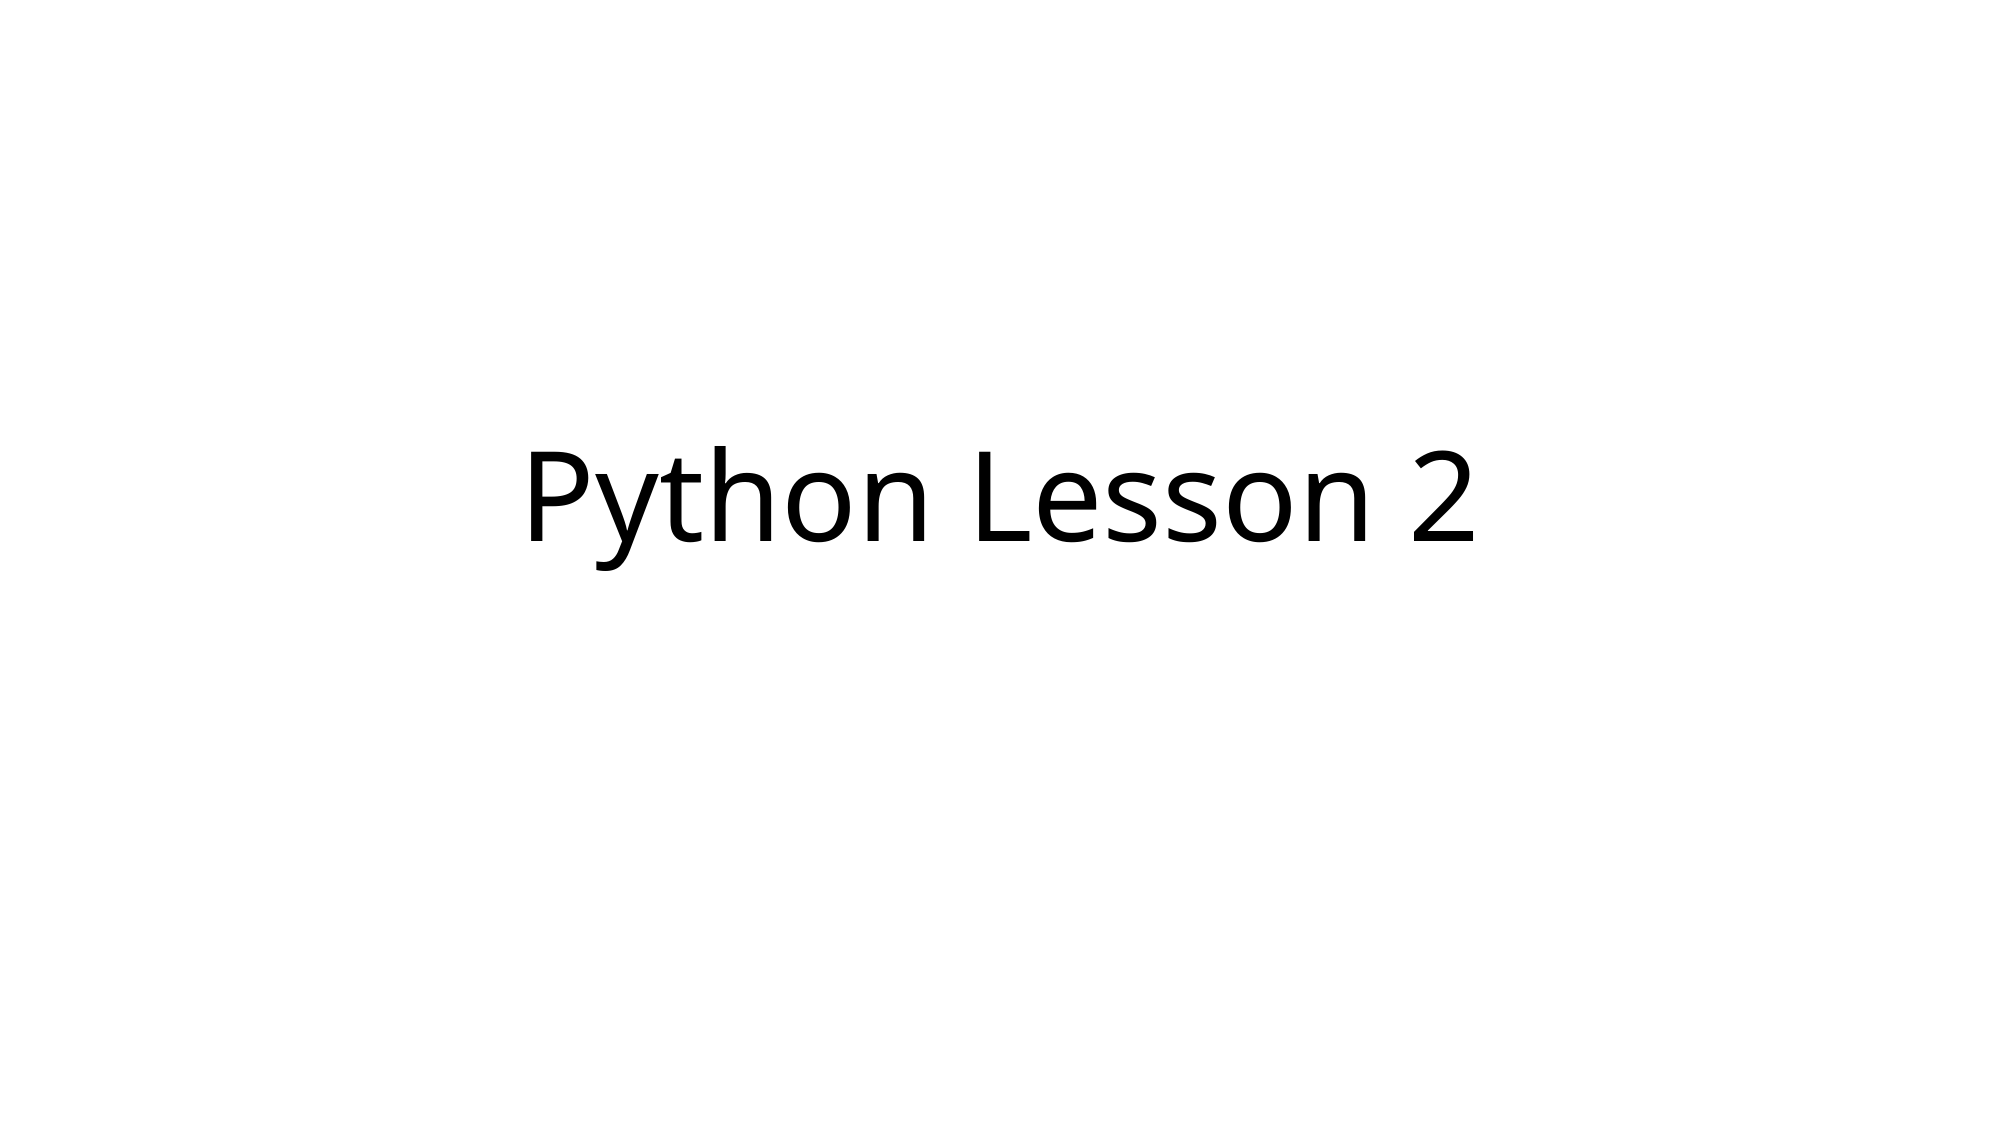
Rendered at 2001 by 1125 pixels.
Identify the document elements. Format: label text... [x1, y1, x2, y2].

title Python Lesson 2 [249, 184, 1750, 576]
